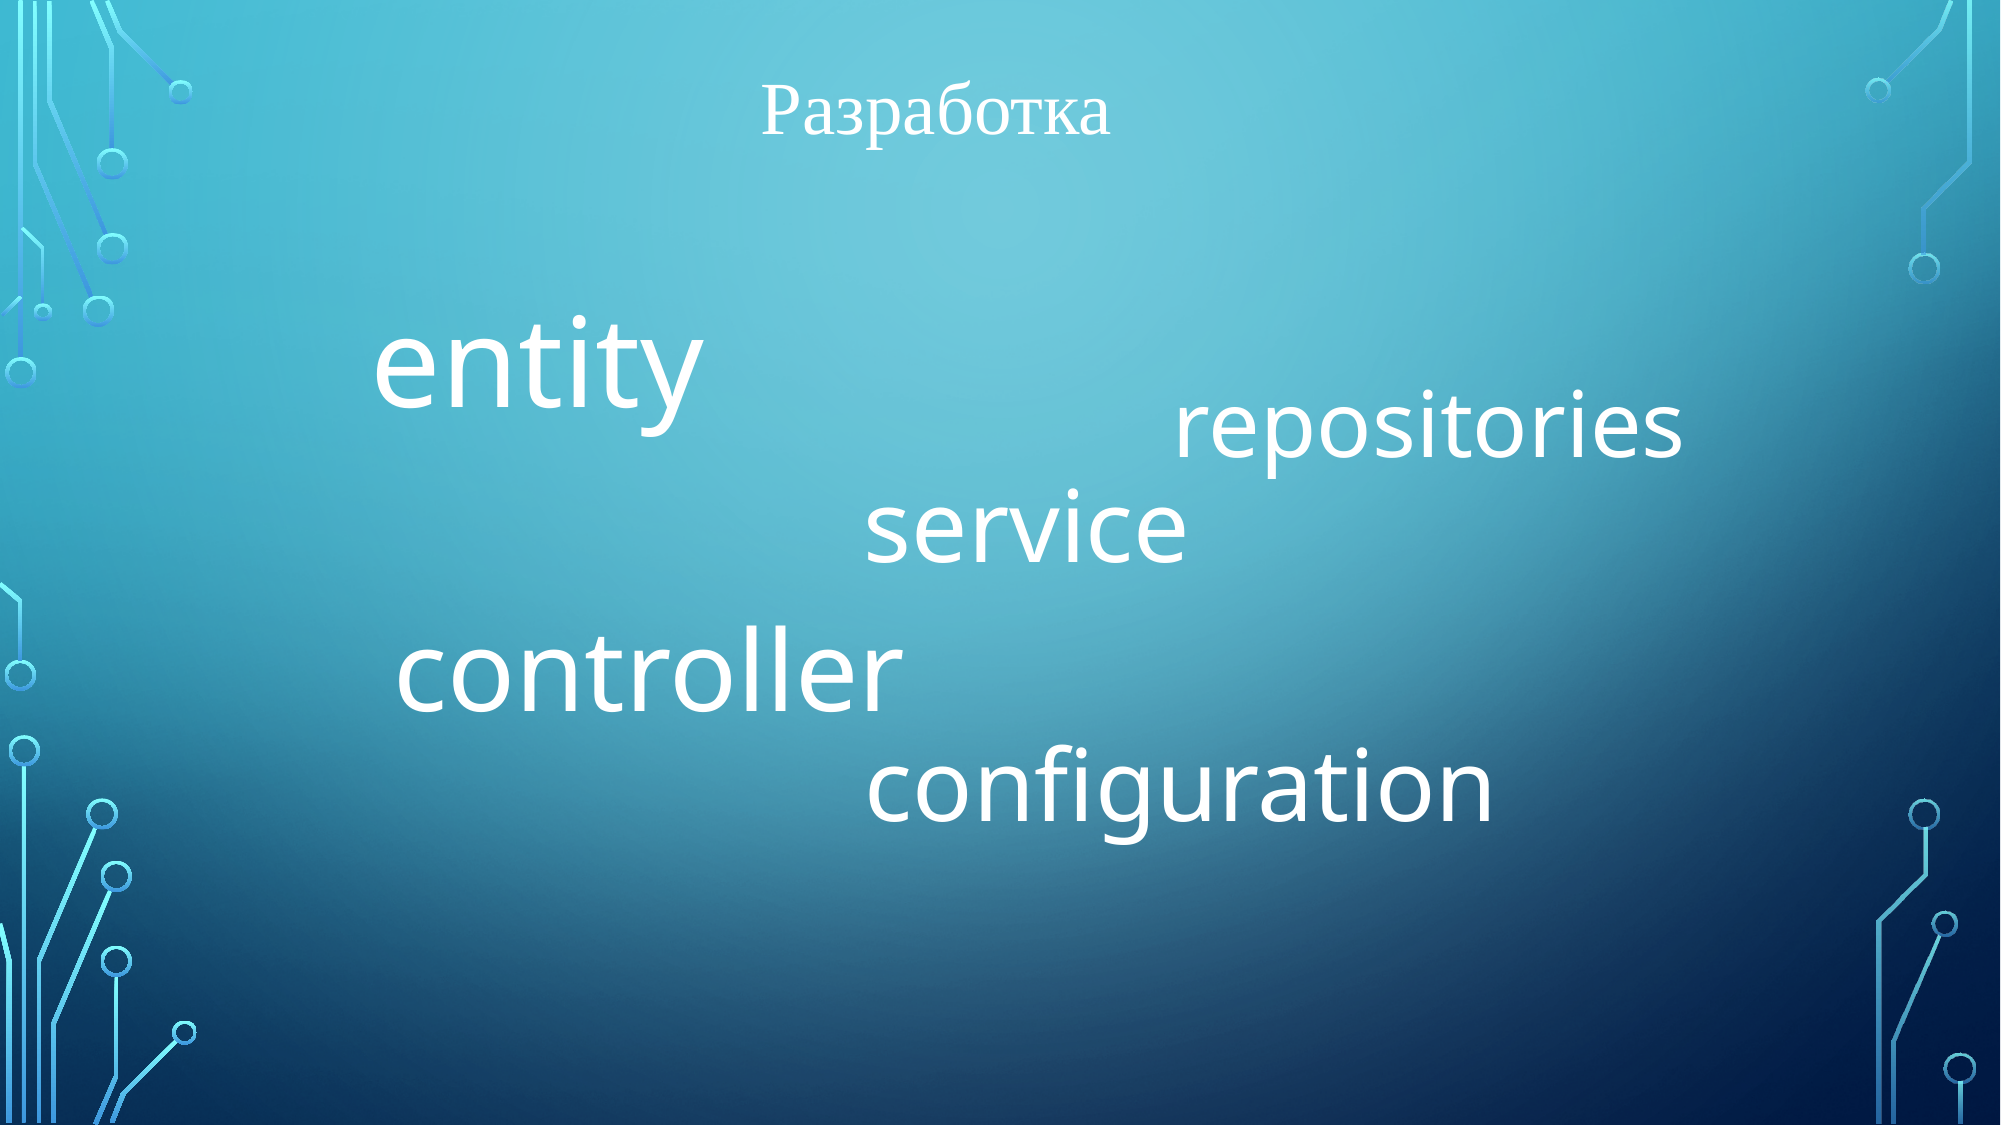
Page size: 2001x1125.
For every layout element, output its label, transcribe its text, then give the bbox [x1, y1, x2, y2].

text_box configuration [849, 713, 1513, 849]
text_box repositories [1158, 358, 1702, 484]
text_box Разработка [745, 52, 1128, 157]
text_box controller [378, 591, 921, 742]
text_box entity [355, 275, 720, 441]
text_box service [849, 455, 1206, 591]
